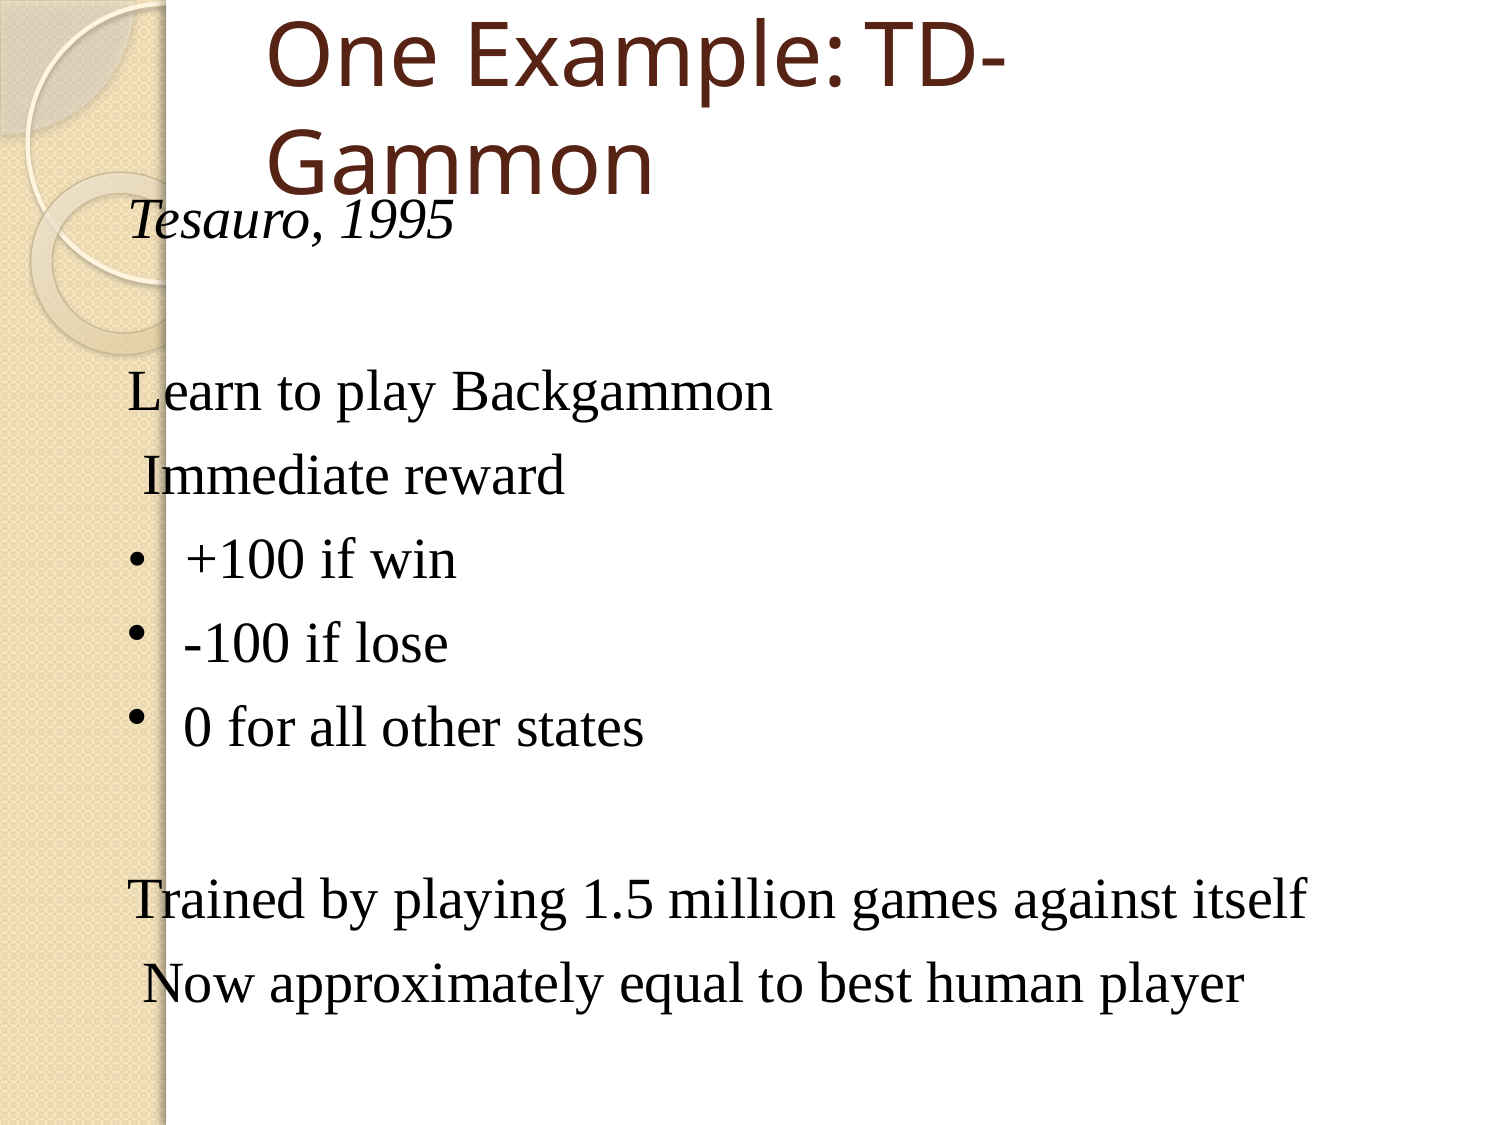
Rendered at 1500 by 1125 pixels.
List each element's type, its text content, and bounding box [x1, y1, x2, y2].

title One Example: TD-Gammon [263, 0, 1238, 178]
text_box Tesauro, 1995 Learn to play Backgammon Immediate reward • +100 if win -100 if lose 0 for all other states Trained by playing 1.5 million games against itself Now approximately equal to best human player [125, 178, 1318, 1015]
